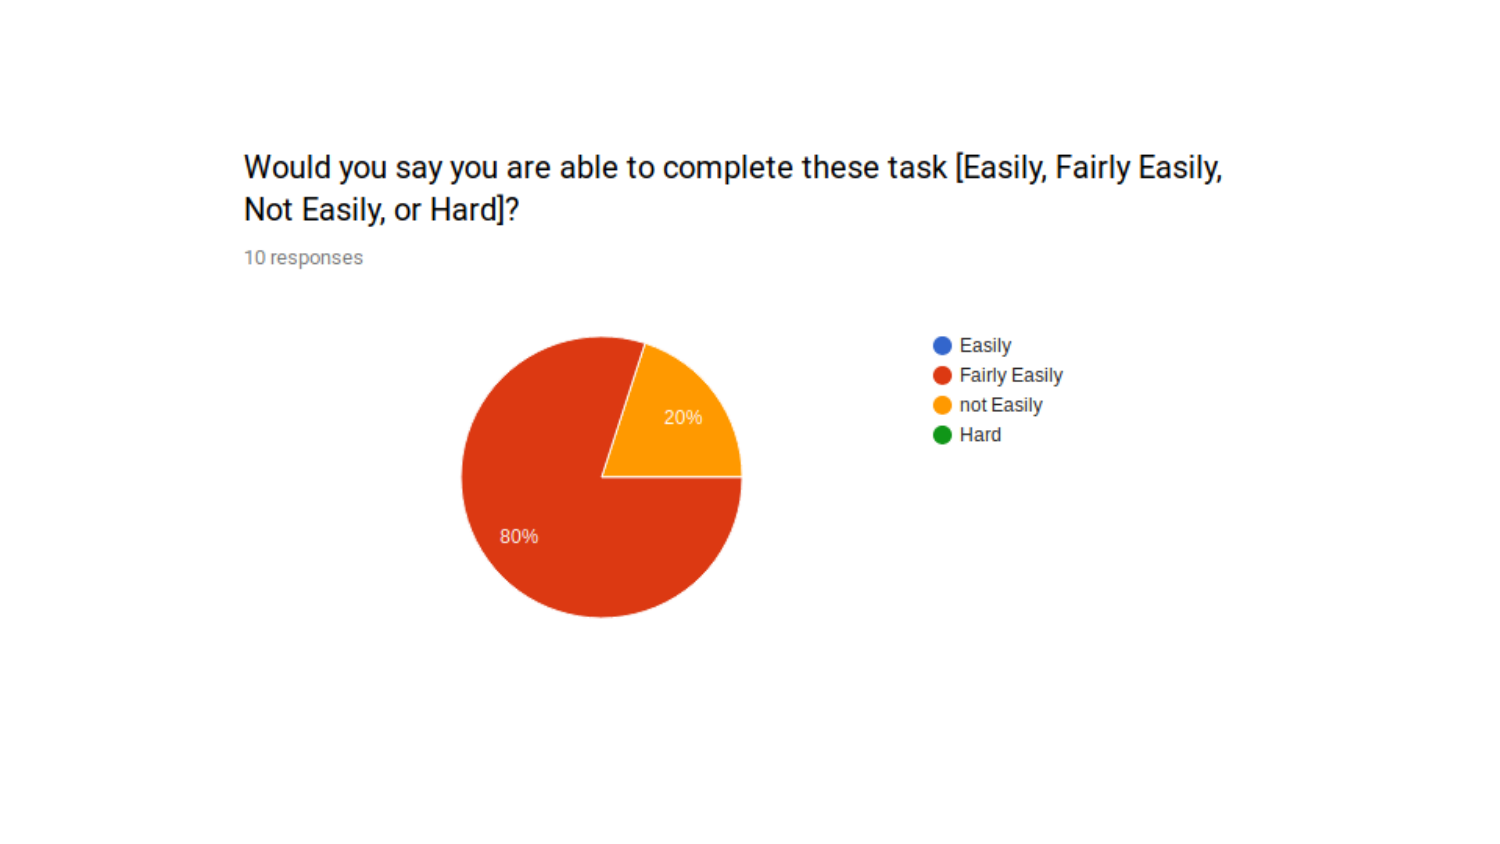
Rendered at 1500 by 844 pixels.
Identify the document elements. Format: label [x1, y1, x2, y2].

picture [210, 144, 1354, 700]
